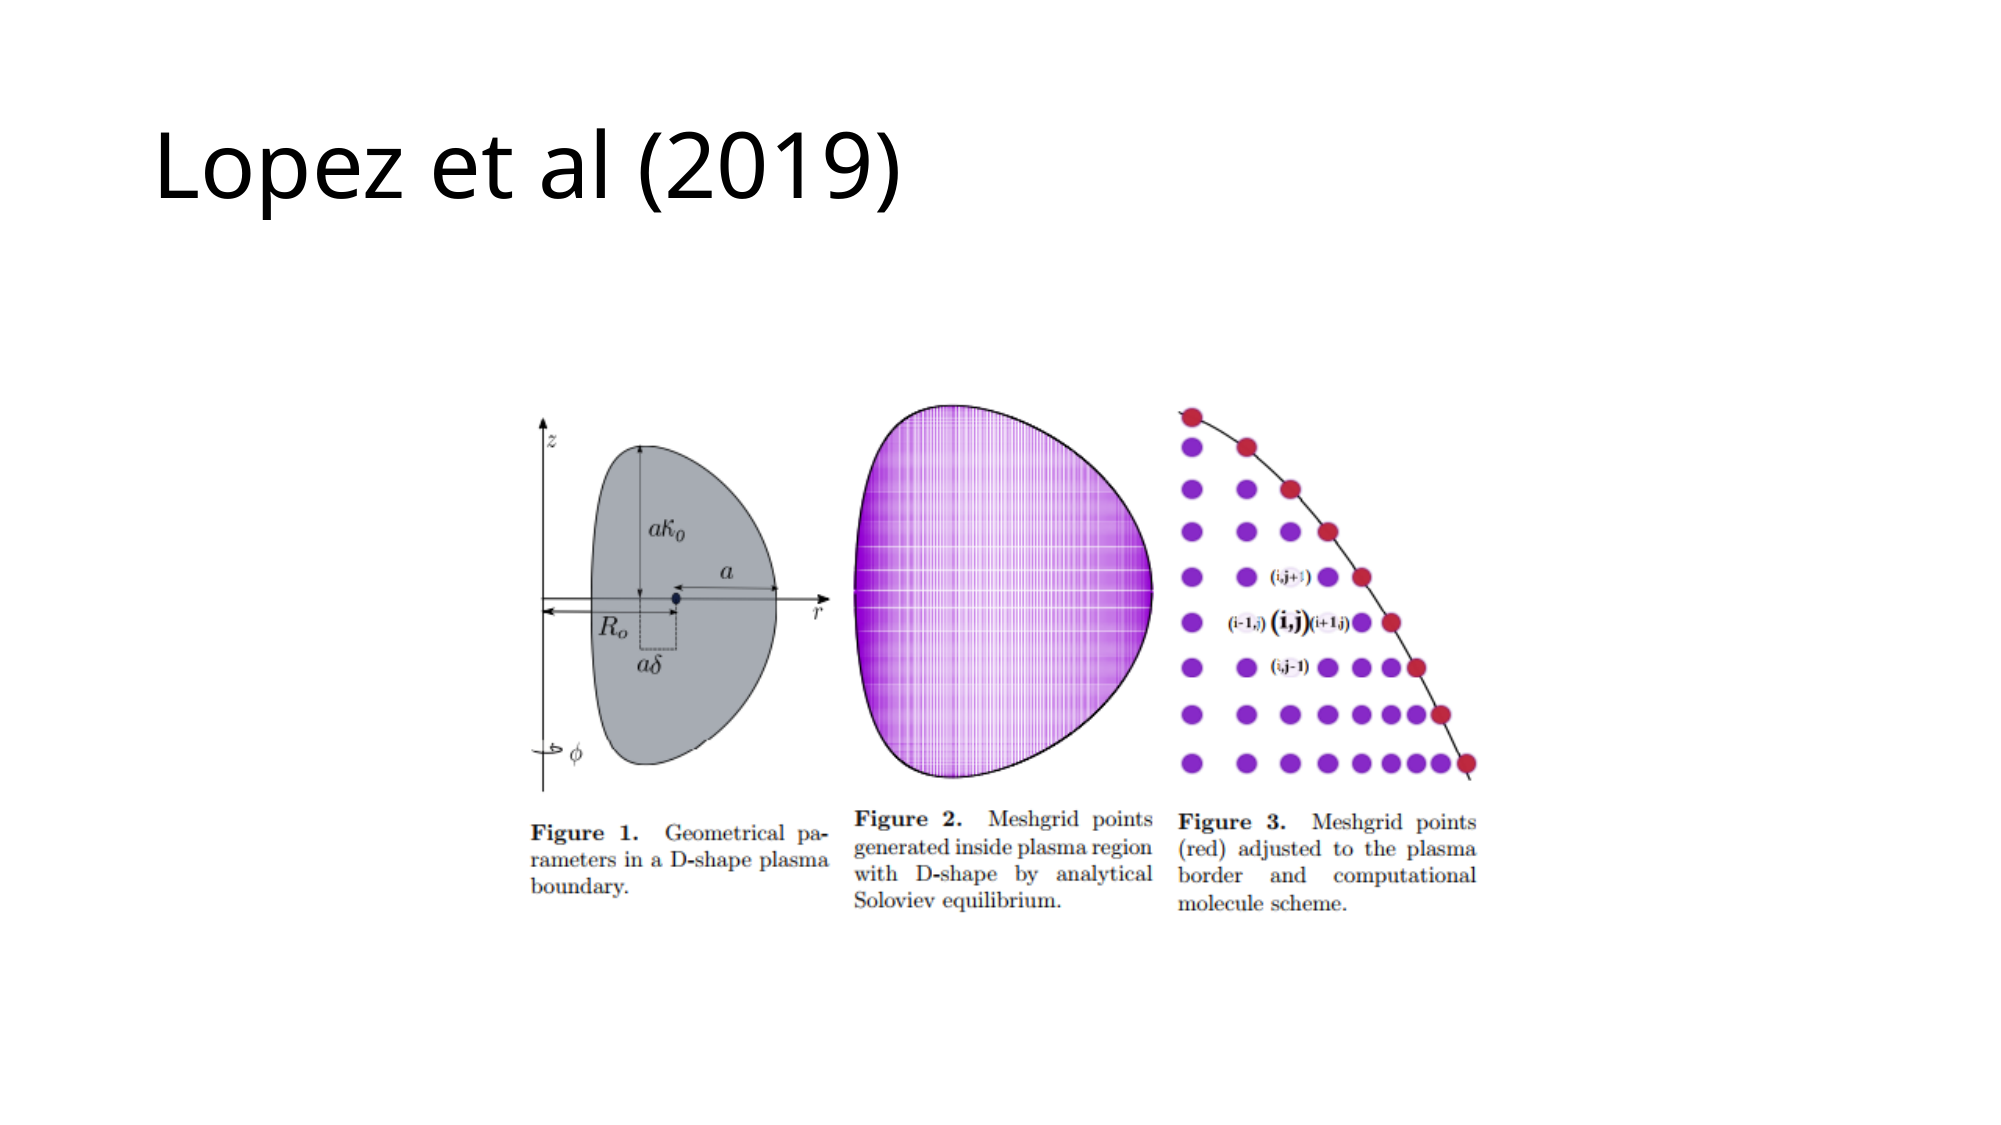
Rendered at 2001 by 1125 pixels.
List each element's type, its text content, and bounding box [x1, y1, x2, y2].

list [491, 385, 1509, 928]
title Lopez et al (2019) [137, 59, 1863, 278]
